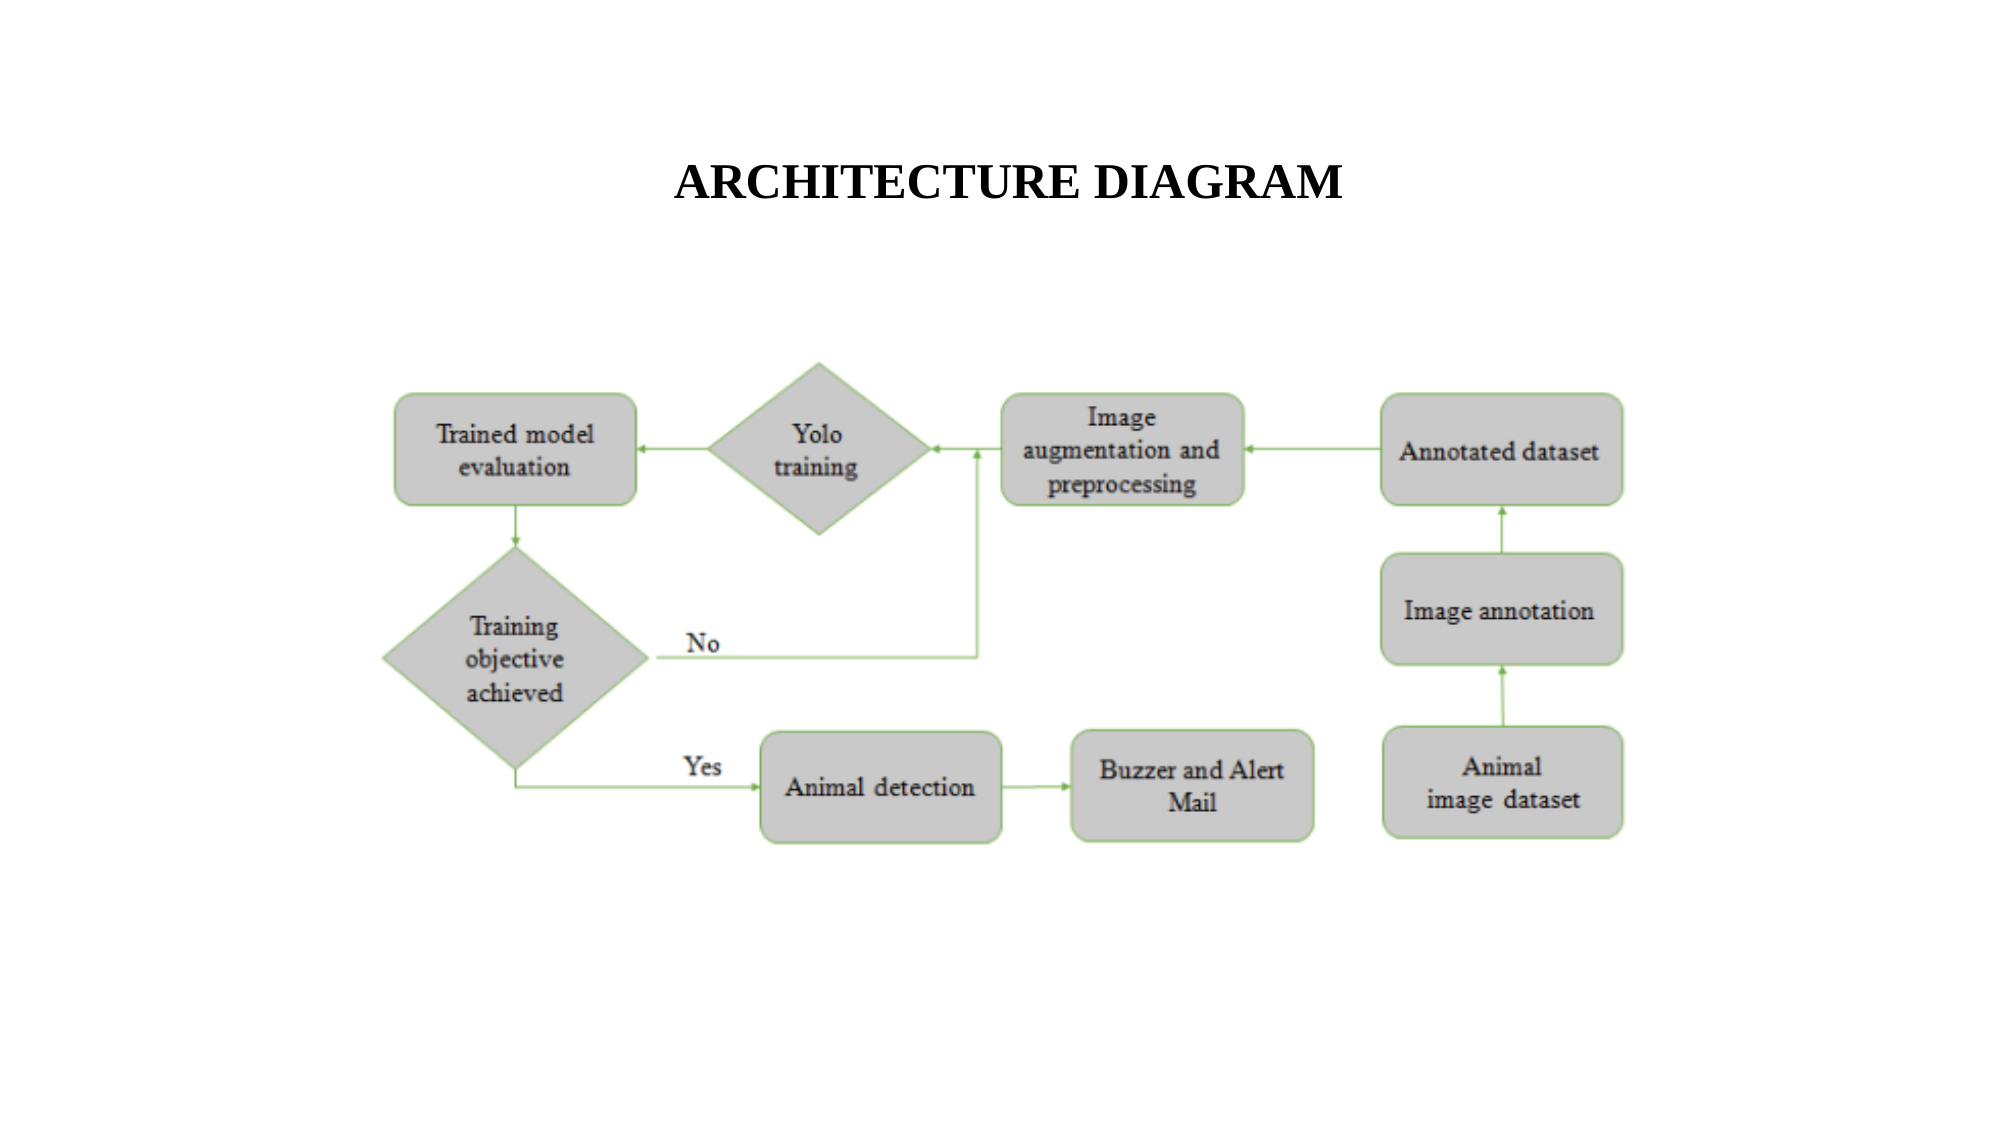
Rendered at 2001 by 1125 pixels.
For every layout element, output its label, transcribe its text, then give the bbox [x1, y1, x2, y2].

title ARCHITECTURE DIAGRAM [137, 59, 1863, 278]
picture [268, 260, 1793, 955]
